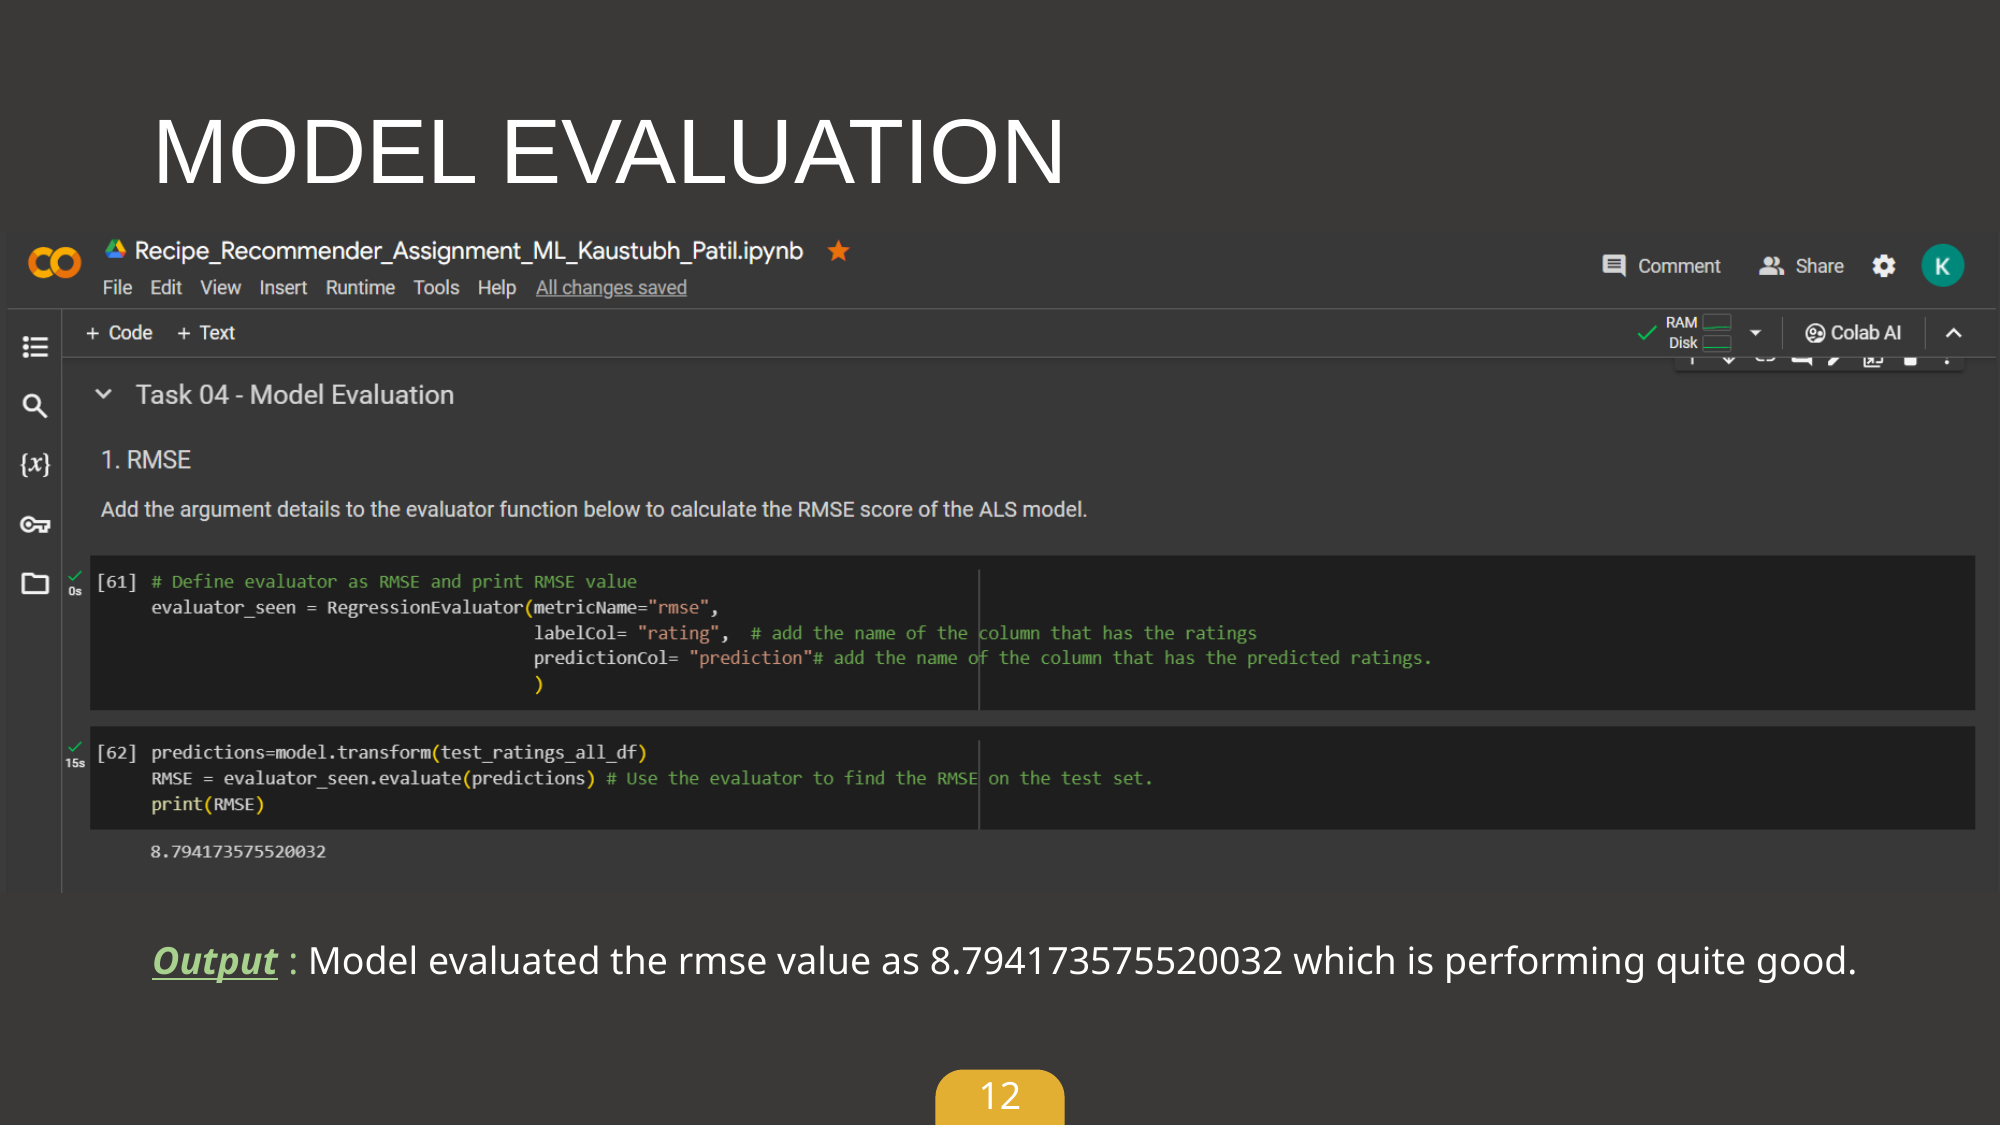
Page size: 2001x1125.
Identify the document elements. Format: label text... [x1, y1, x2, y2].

picture [0, 232, 2000, 893]
title Model evaluation [137, 59, 1863, 232]
text_box Output : Model evaluated the rmse value as 8.794173575520032 which is performing quite good. [137, 929, 1899, 990]
